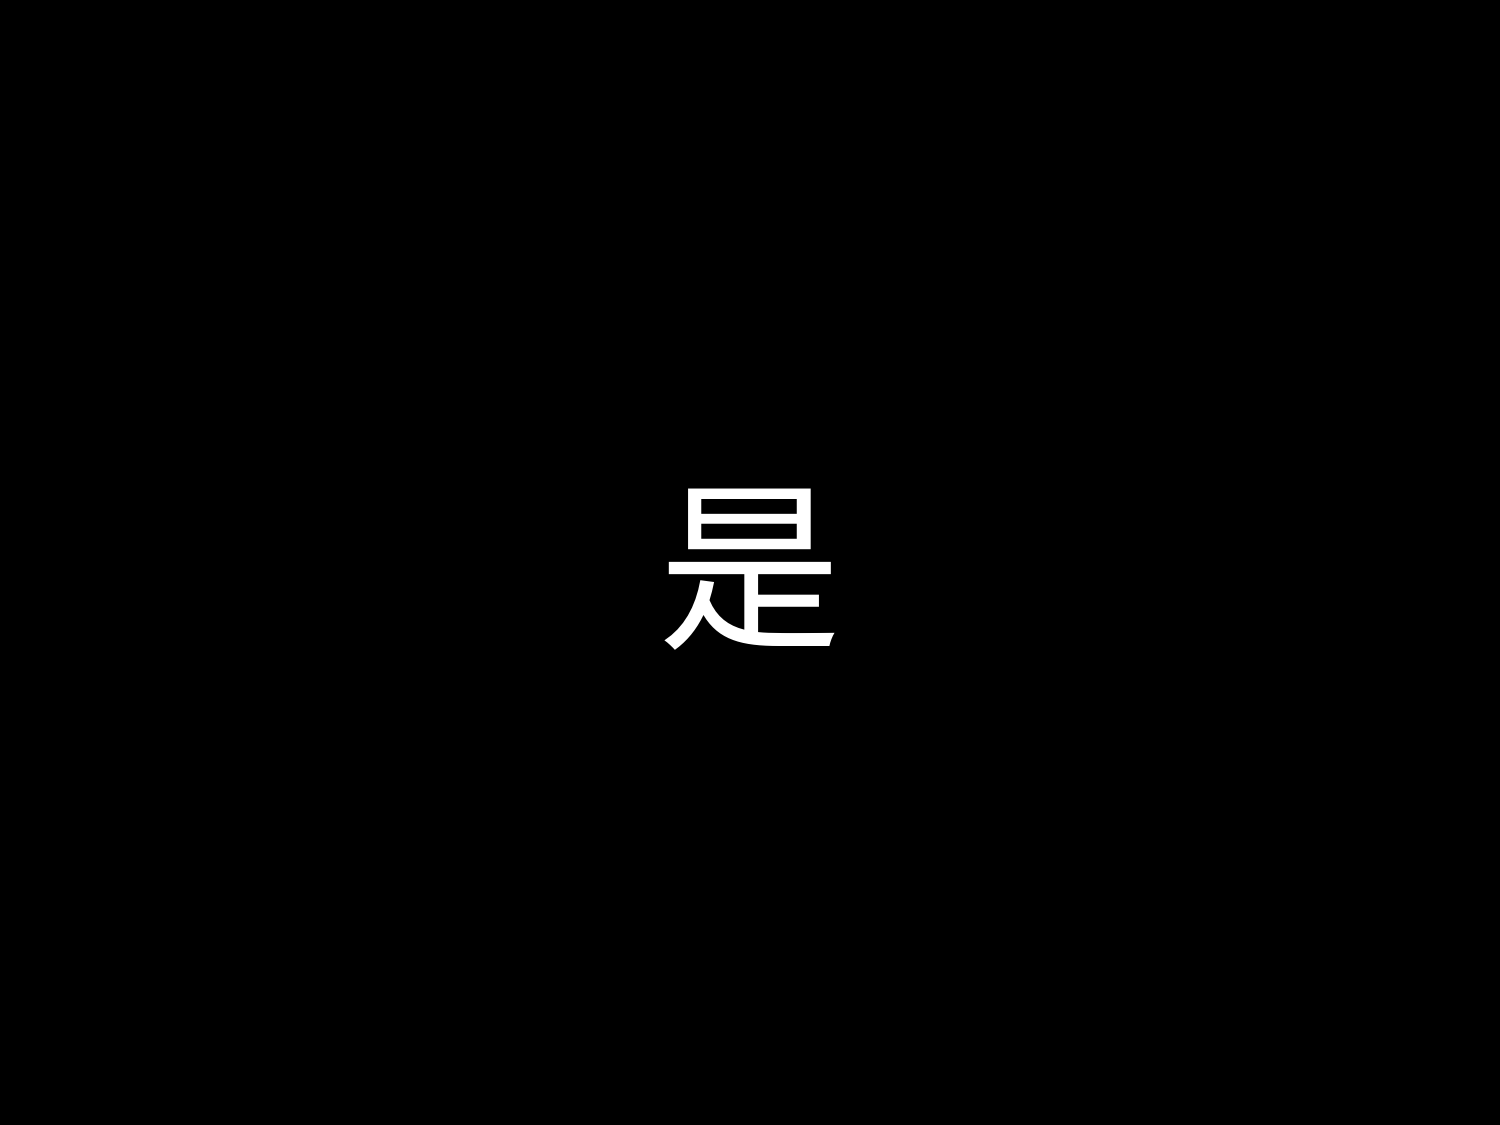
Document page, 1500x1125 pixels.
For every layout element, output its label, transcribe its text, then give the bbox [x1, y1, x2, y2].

text_box 是 [38, 449, 1462, 676]
